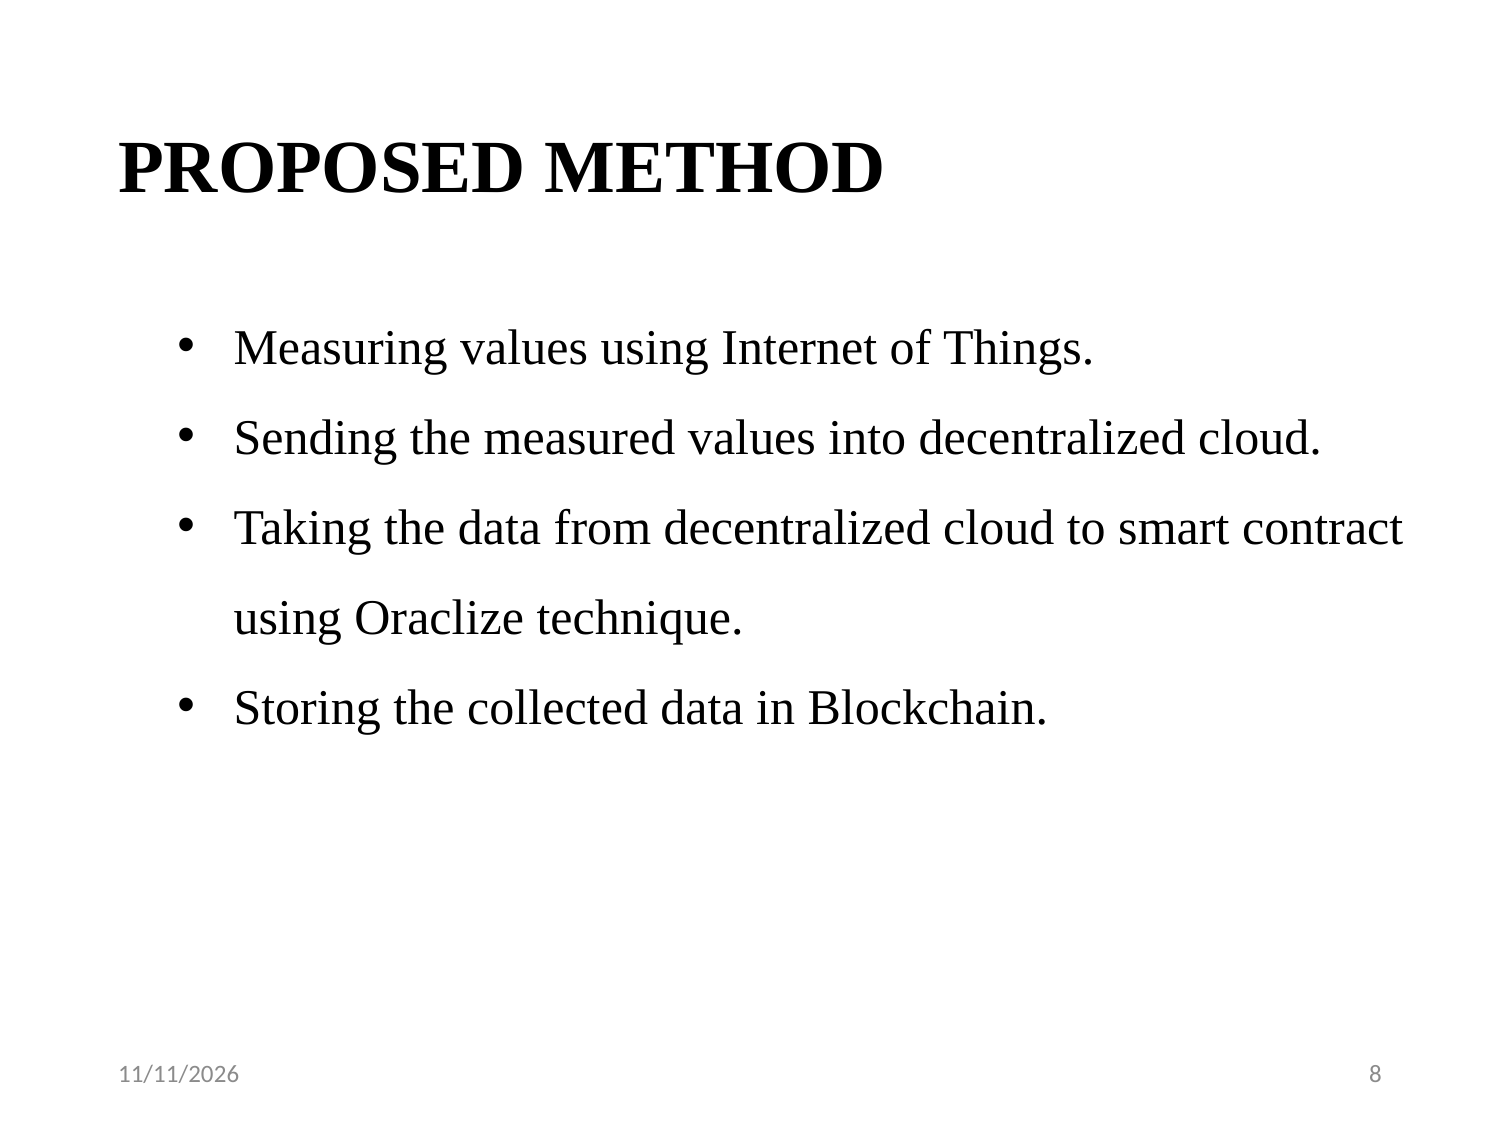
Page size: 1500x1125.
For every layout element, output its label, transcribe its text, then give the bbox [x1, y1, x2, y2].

text_box Measuring values using Internet of Things. Sending the measured values into decentralized cloud. Taking the data from decentralized cloud to smart contract using Oraclize technique. Storing the collected data in Blockchain. [162, 277, 1457, 742]
title PROPOSED METHOD [103, 59, 1397, 278]
slide_number 11-Jul-19 [103, 1042, 441, 1103]
slide_number 8 [1059, 1042, 1397, 1103]
